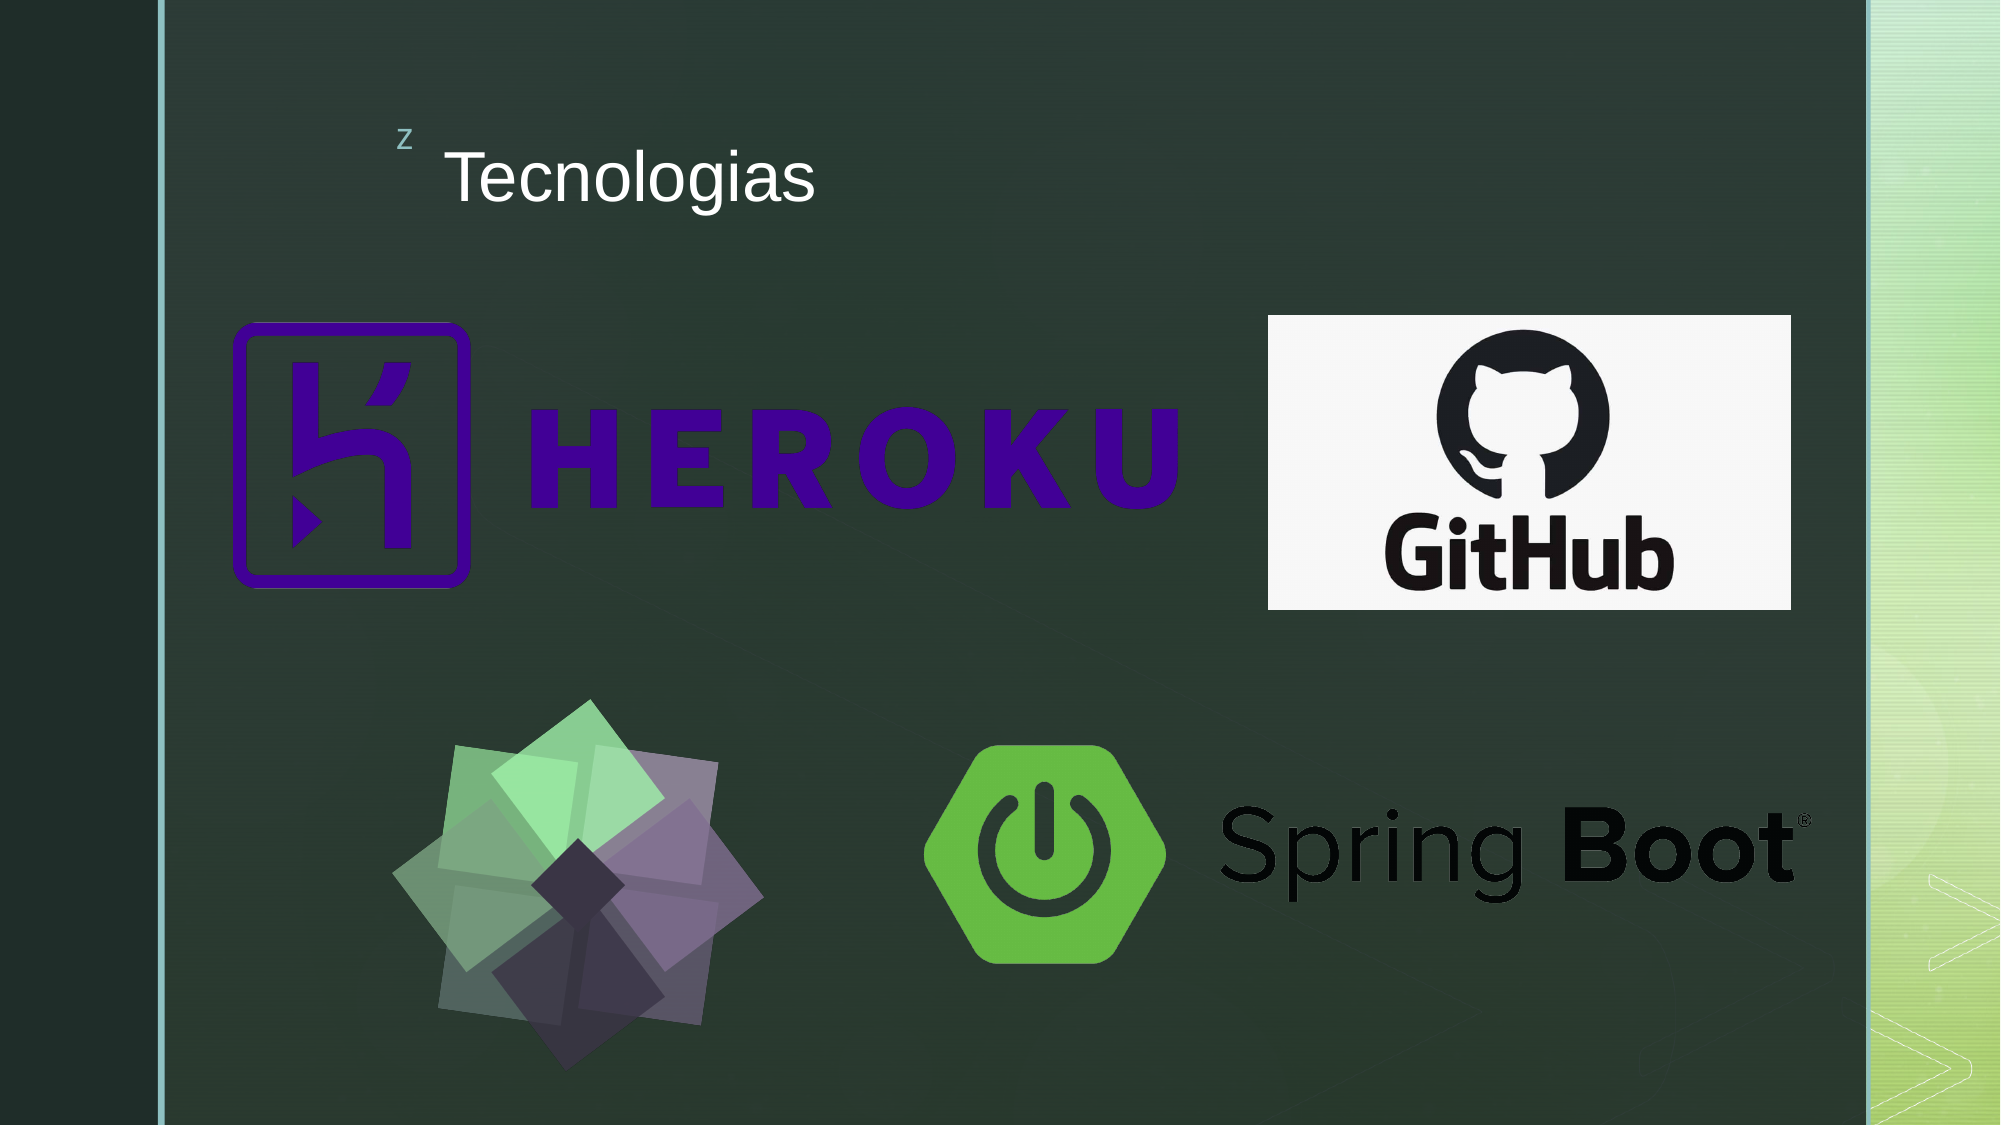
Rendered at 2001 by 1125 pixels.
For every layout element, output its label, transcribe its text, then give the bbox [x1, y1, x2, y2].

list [391, 697, 765, 1072]
picture [1871, 0, 2001, 1125]
picture [921, 737, 1815, 976]
picture [232, 315, 1180, 600]
title Tecnologias [428, 132, 1734, 310]
picture [1268, 315, 1791, 610]
